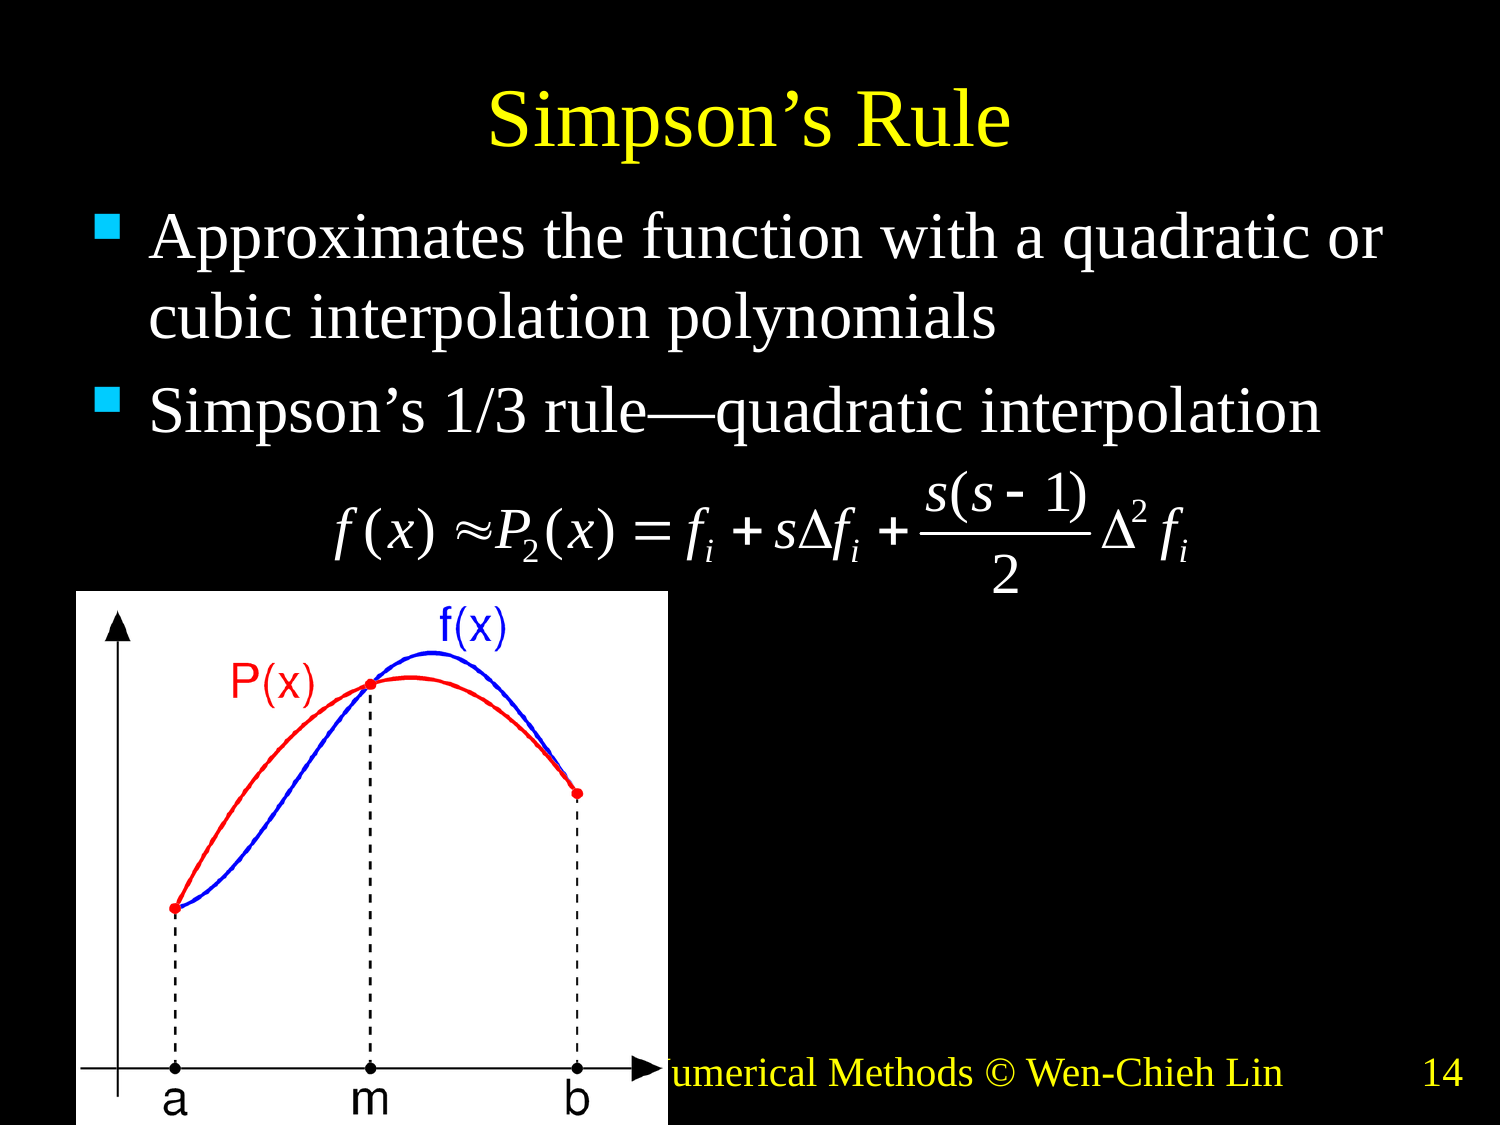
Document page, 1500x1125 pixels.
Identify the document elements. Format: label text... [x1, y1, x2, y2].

footer Numerical Methods © Wen-Chieh Lin [671, 1035, 1128, 1103]
title Simpson’s Rule [75, 19, 1425, 208]
picture [76, 591, 668, 1125]
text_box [314, 455, 1197, 605]
slide_number 14 [1128, 1024, 1479, 1103]
list Approximates the function with a quadratic or cubic interpolation polynomials Simpson’s 1/3 rule—quadratic interpolation [76, 184, 1427, 1035]
